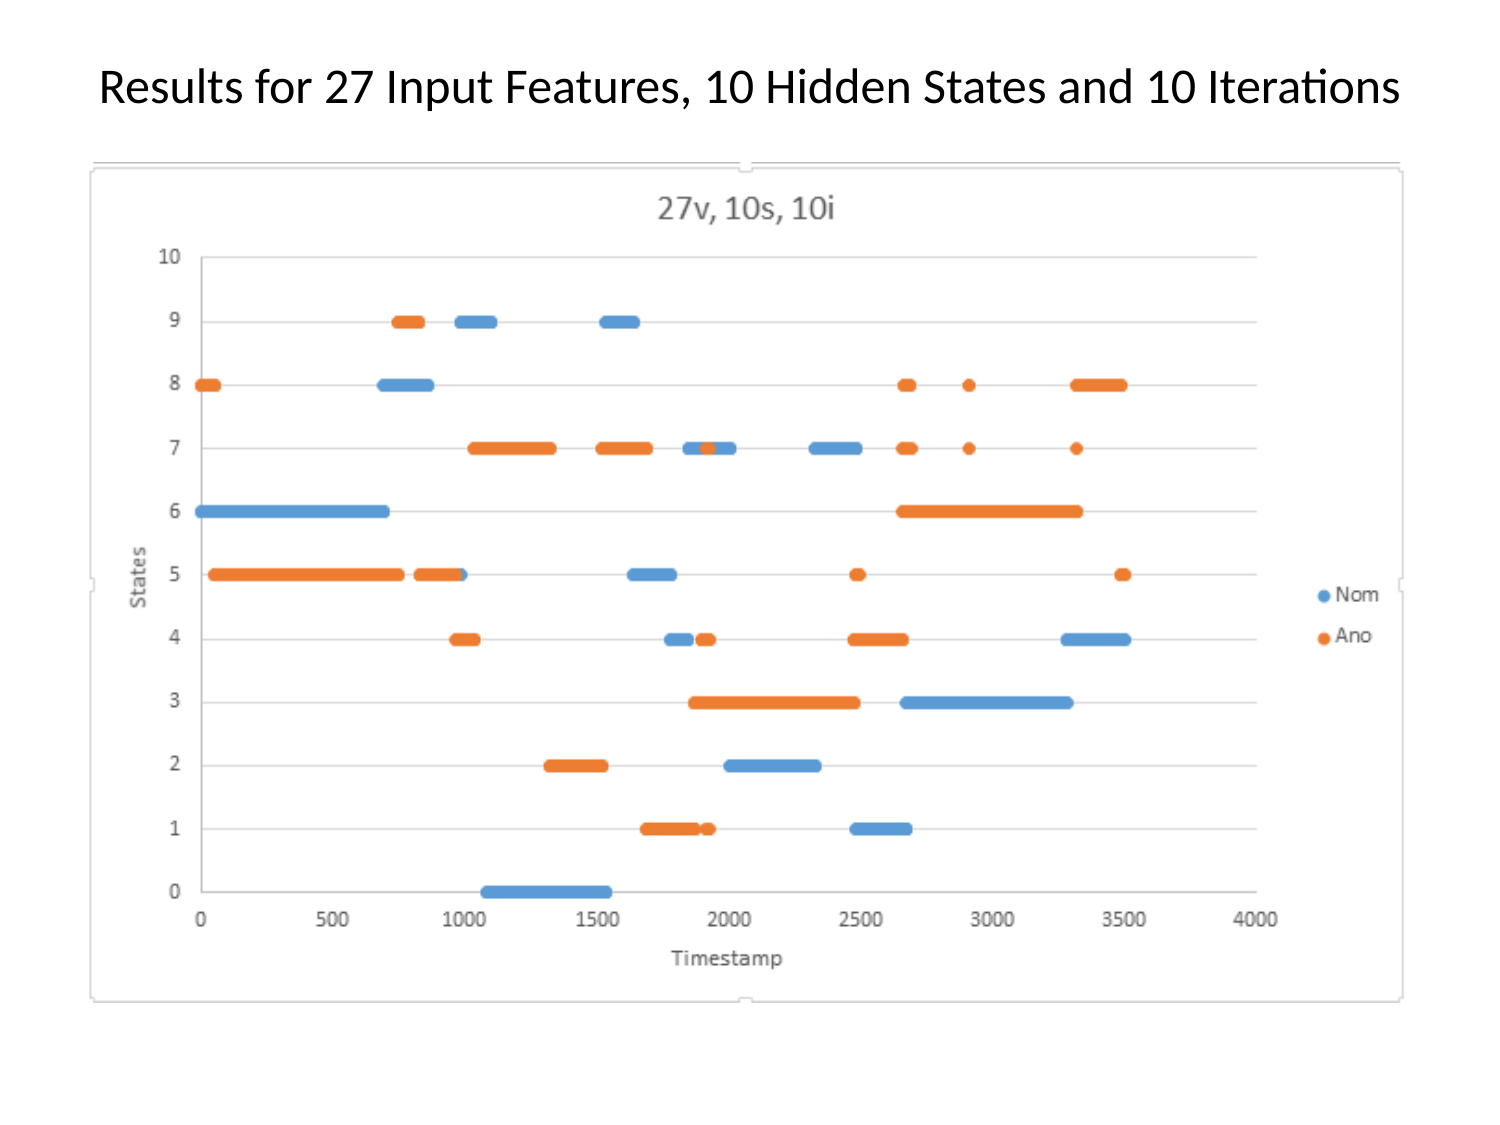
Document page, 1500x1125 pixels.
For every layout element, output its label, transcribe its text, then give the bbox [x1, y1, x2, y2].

picture [87, 162, 1407, 1003]
title Results for 27 Input Features, 10 Hidden States and 10 Iterations [75, 45, 1425, 233]
